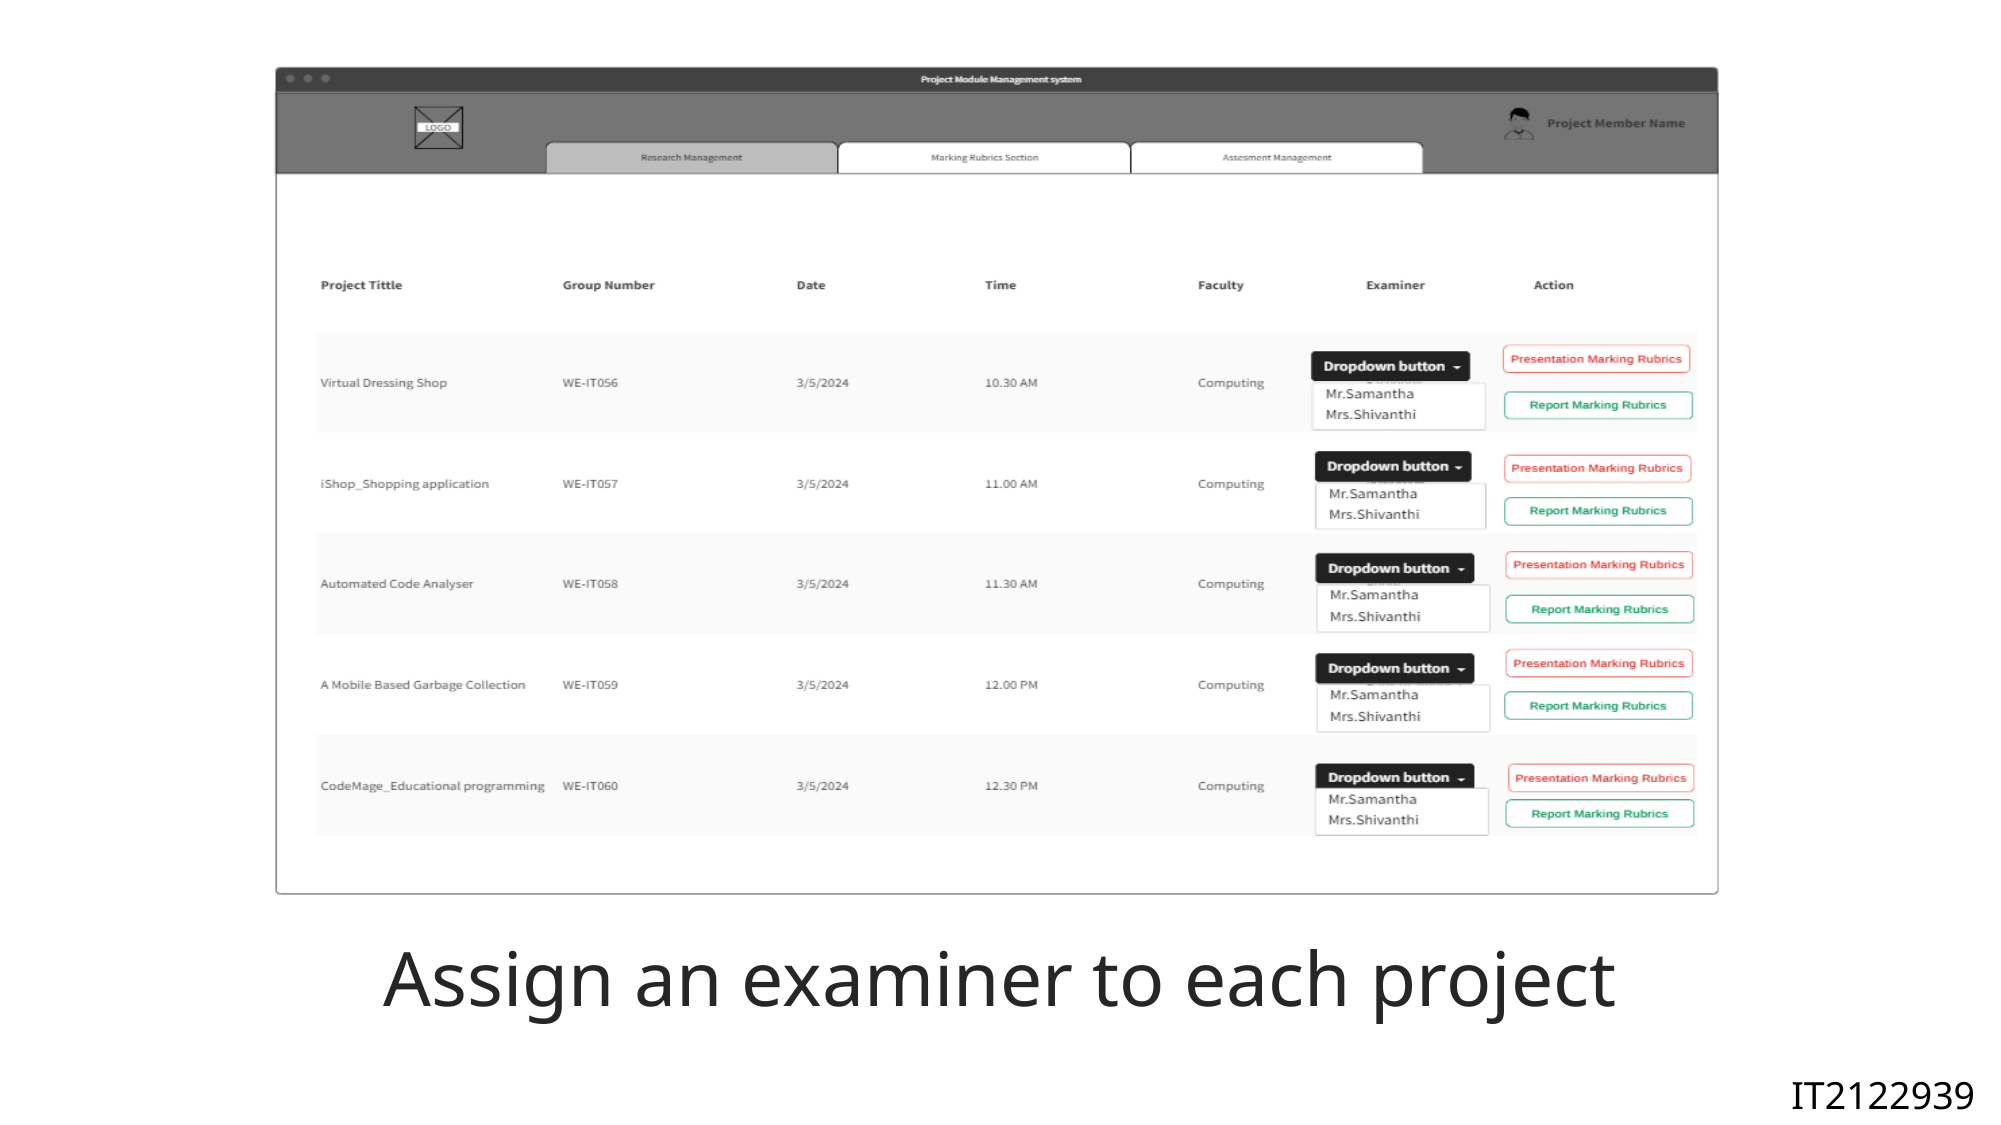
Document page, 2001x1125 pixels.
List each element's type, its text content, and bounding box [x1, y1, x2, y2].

text_box Assign an examiner to each project [80, 920, 1920, 1043]
picture [273, 62, 1727, 899]
text_box IT21229398 [1776, 1064, 2000, 1125]
